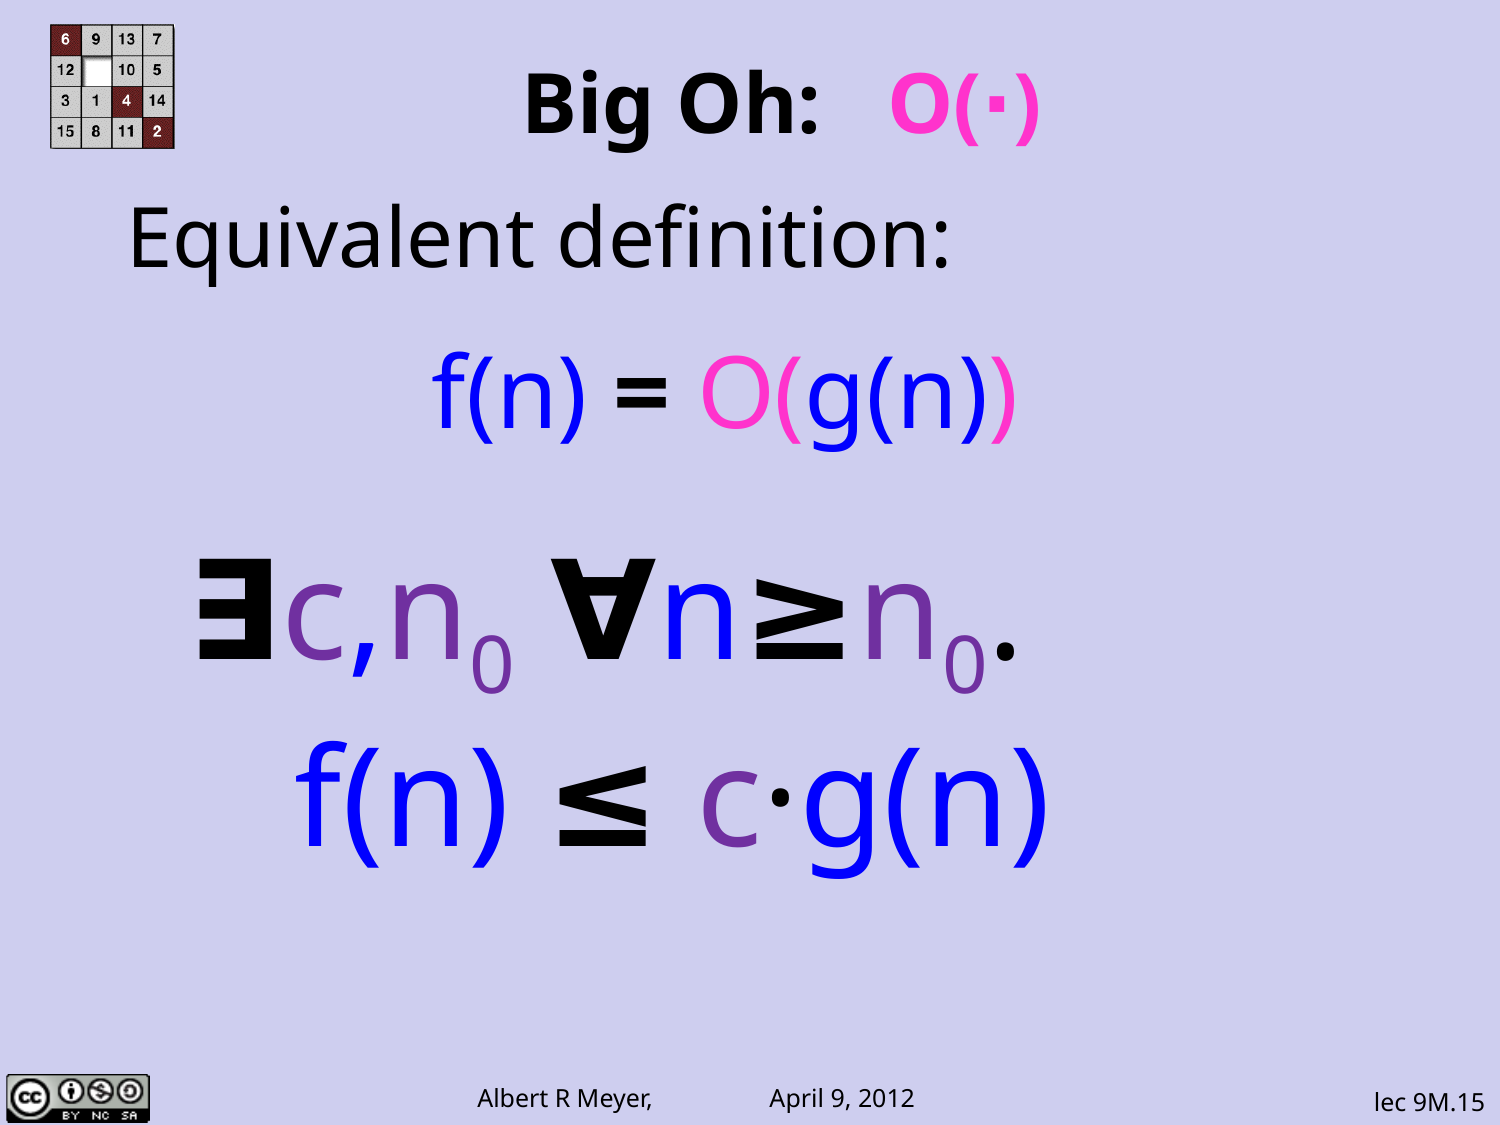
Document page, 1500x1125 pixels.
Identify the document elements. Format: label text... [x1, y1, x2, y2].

title Big Oh: O(∙) [187, 24, 1376, 176]
picture [6, 1074, 150, 1123]
text_box ∃c,n0 ∀n≥n0. f(n) ≤ c·g(n) [173, 514, 1329, 882]
text_box f(n) = O(g(n)) [239, 321, 1211, 506]
list Equivalent definition: [110, 188, 1080, 309]
picture [50, 24, 175, 149]
